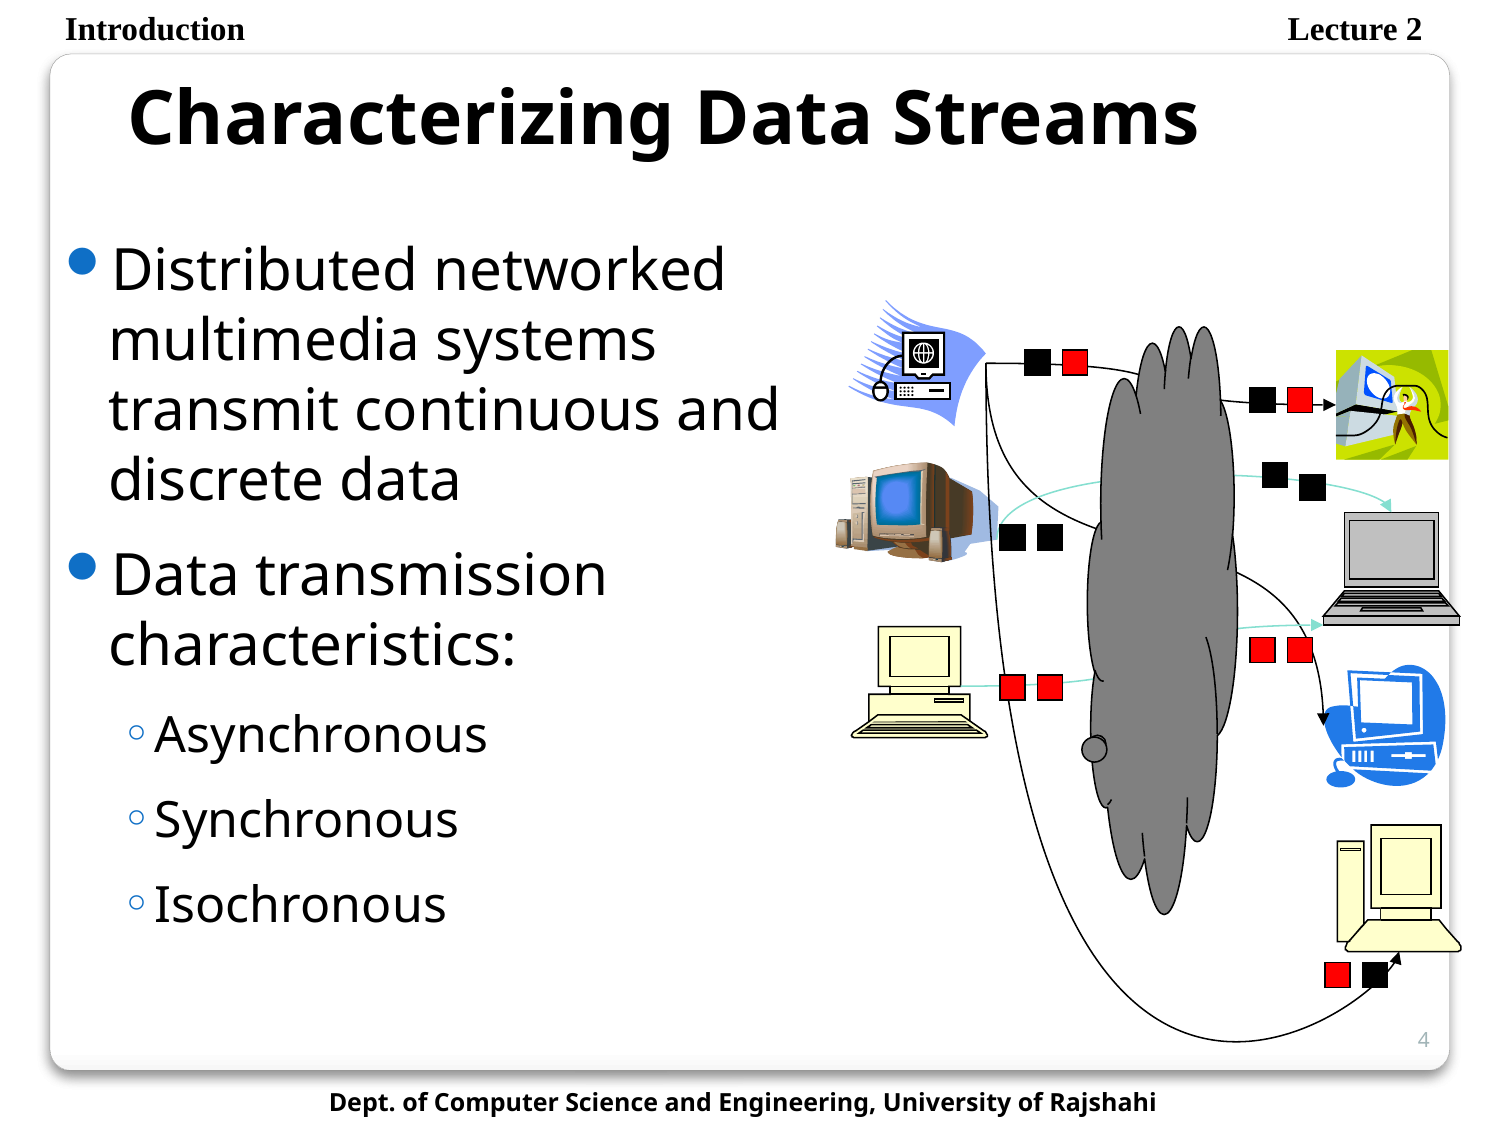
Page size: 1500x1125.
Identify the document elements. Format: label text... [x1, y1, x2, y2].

picture [1335, 349, 1449, 460]
picture [848, 299, 987, 427]
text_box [835, 462, 977, 563]
text_box [1406, 825, 1461, 952]
text_box [1362, 964, 1388, 988]
text_box [1141, 343, 1163, 361]
text_box [1062, 350, 1088, 361]
picture [1400, 663, 1449, 788]
text_box Characterizing Data Streams [112, 62, 1388, 213]
text_box Lecture 2 [1137, 0, 1438, 55]
text_box Dept. of Computer Science and Engineering, University of Rajshahi [74, 1079, 1413, 1125]
text_box [1325, 964, 1350, 988]
text_box [1025, 350, 1050, 361]
text_box Distributed networked multimedia systems transmit continuous and discrete data Data transmission characteristics: Asynchronous Synchronous Isochronous [50, 224, 825, 1000]
text_box [1166, 326, 1218, 361]
text_box [851, 626, 978, 738]
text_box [996, 512, 1345, 540]
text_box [985, 362, 1400, 952]
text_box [960, 624, 1324, 687]
text_box [1406, 512, 1439, 588]
slide_number 4 [1369, 1002, 1445, 1063]
text_box [1406, 590, 1460, 625]
text_box Introduction [50, 0, 400, 55]
